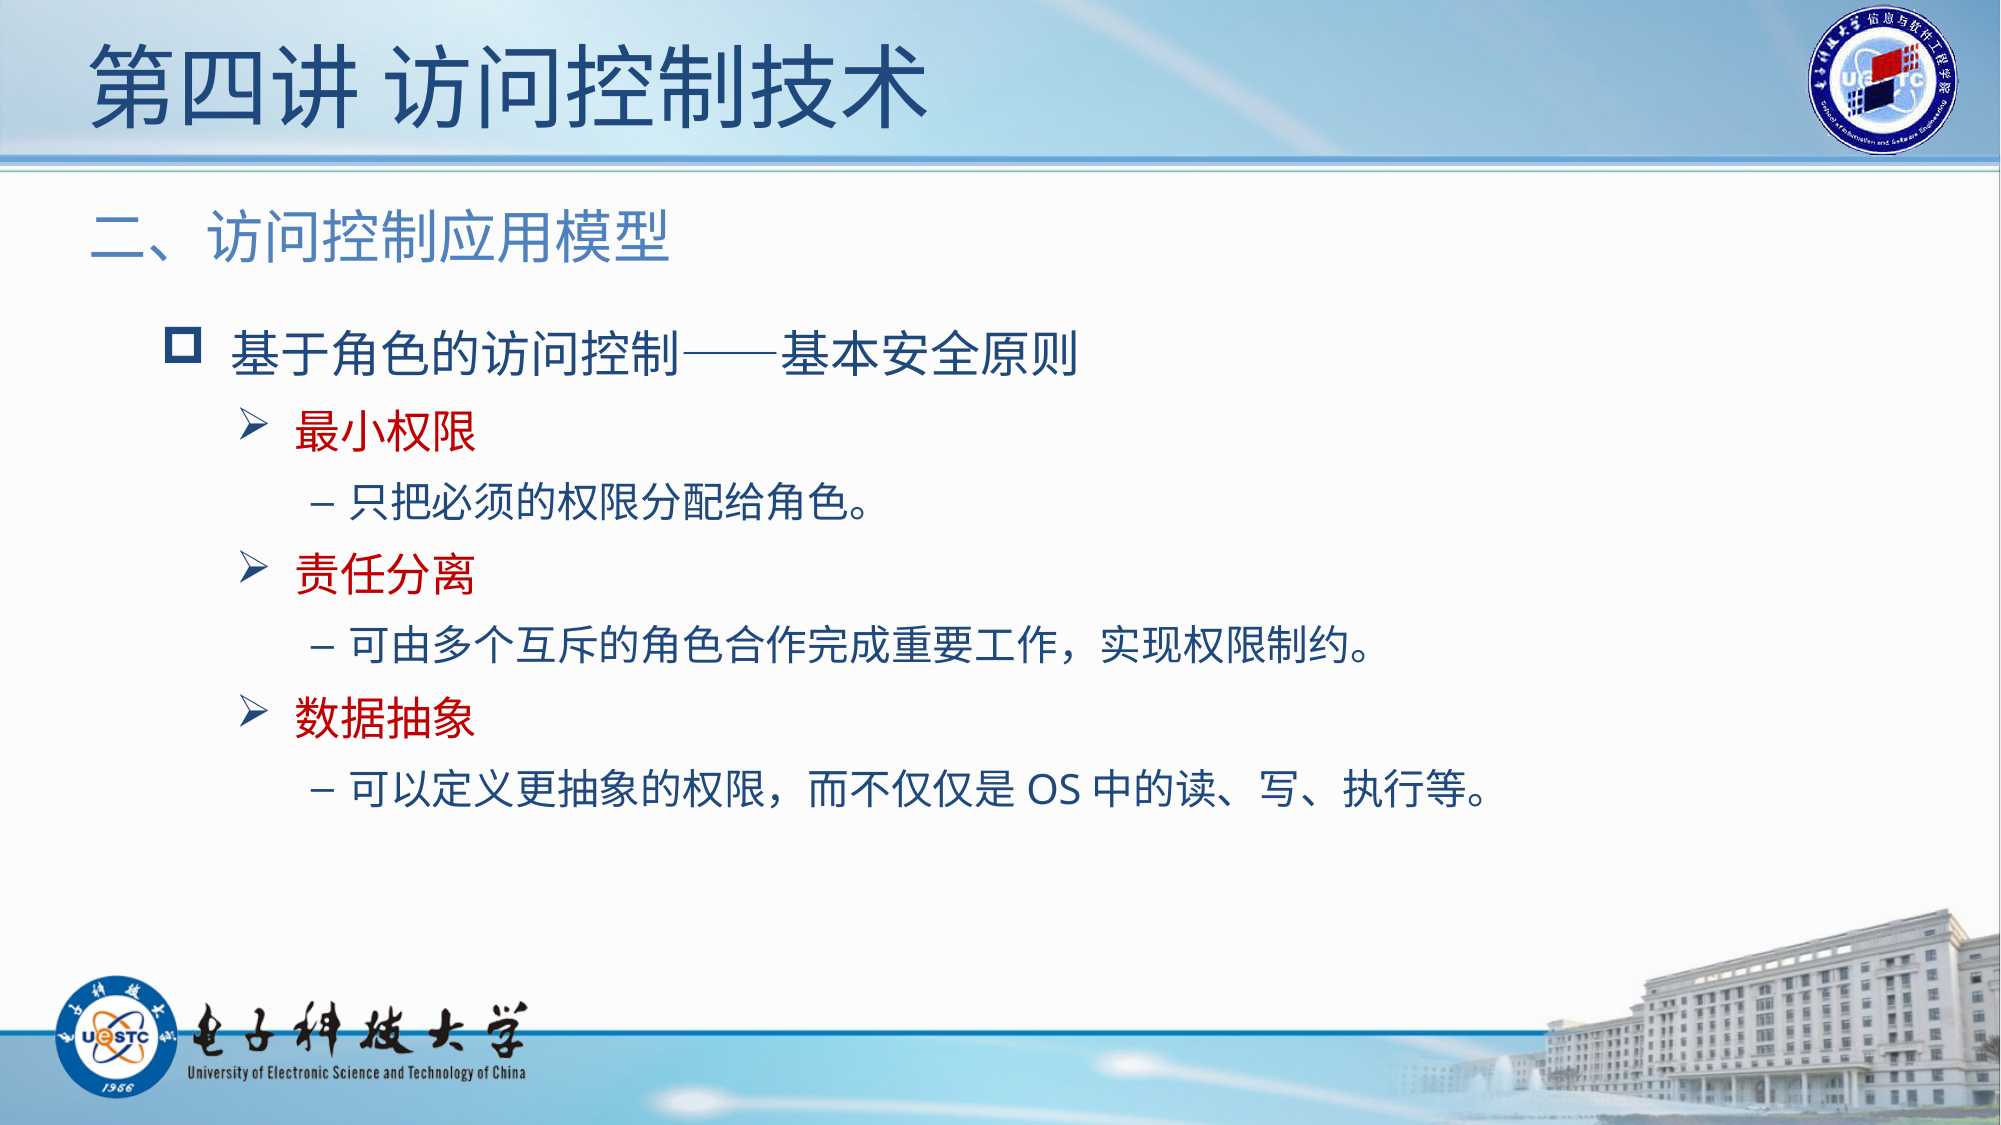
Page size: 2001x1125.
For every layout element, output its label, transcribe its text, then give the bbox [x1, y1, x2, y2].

title 第四讲 访问控制技术 [70, 12, 1725, 159]
picture [0, 0, 2001, 1125]
text_box 二、访问控制应用模型 [74, 192, 687, 278]
list 基于角色的访问控制——基本安全原则 最小权限 只把必须的权限分配给角色。 责任分离 可由多个互斥的角色合作完成重要工作，实现权限制约。 数据抽象 可以定义更抽象的权限，而不仅仅是OS中的读、写、执行等。 [70, 302, 1914, 965]
